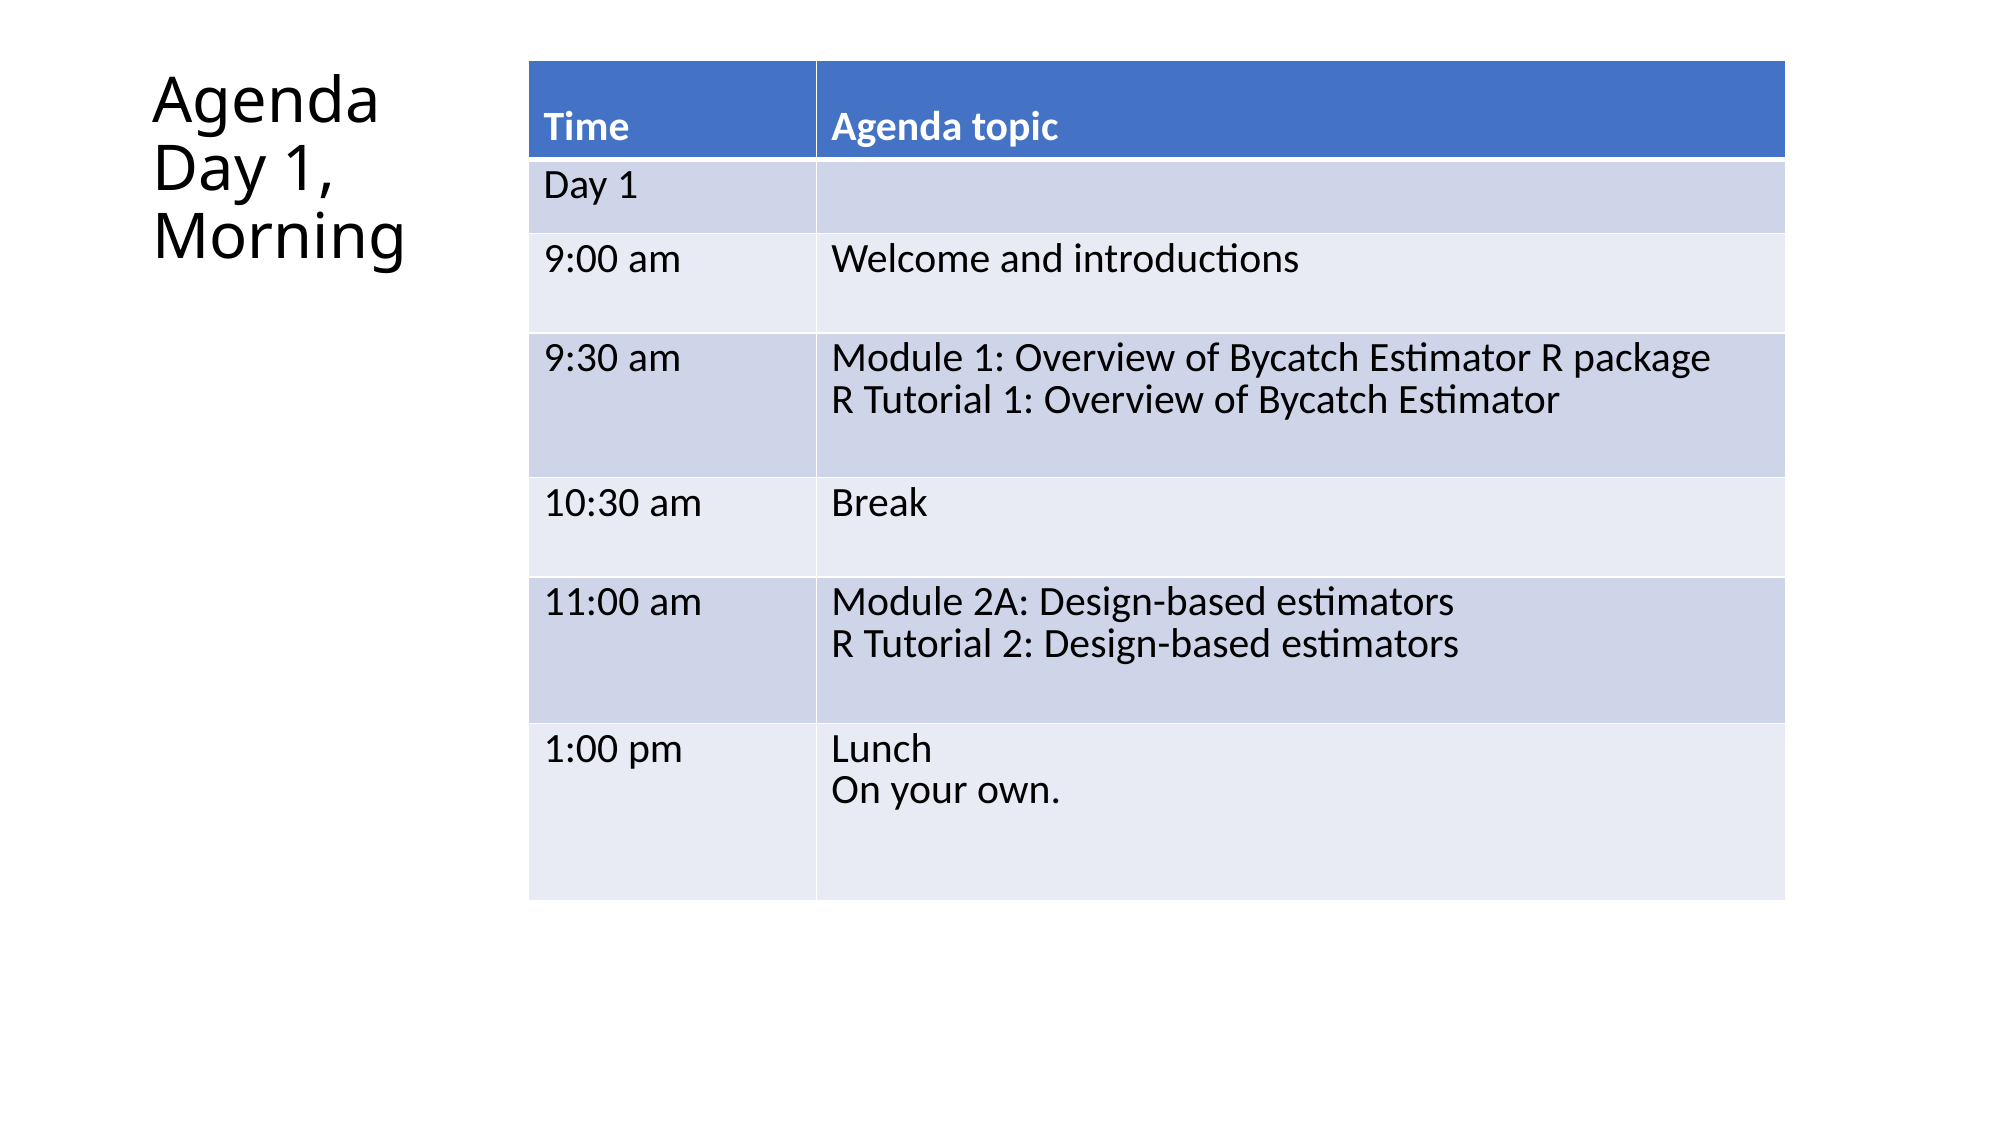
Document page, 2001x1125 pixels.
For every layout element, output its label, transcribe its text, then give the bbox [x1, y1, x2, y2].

table_cell Lunch On your own. [817, 724, 1785, 900]
table_cell Day 1 [529, 162, 816, 233]
table_cell 1:00 pm [529, 724, 816, 900]
table_cell 10:30 am [529, 478, 816, 576]
table_cell 11:00 am [529, 578, 816, 723]
title Agenda Day 1, Morning [137, 59, 528, 281]
table_cell Break [817, 478, 1785, 576]
table_cell [817, 162, 1785, 233]
table_header Agenda topic [817, 61, 1785, 157]
table_cell Module 1: Overview of Bycatch Estimator R package R Tutorial 1: Overview of Bycatch Estimator [817, 334, 1785, 477]
table_cell Module 2A: Design-based estimators R Tutorial 2: Design-based estimators [817, 578, 1785, 723]
table_cell 9:30 am [529, 334, 816, 477]
table_cell 9:00 am [529, 234, 816, 332]
table_cell Welcome and introductions [817, 234, 1785, 332]
table_header Time [529, 61, 816, 157]
